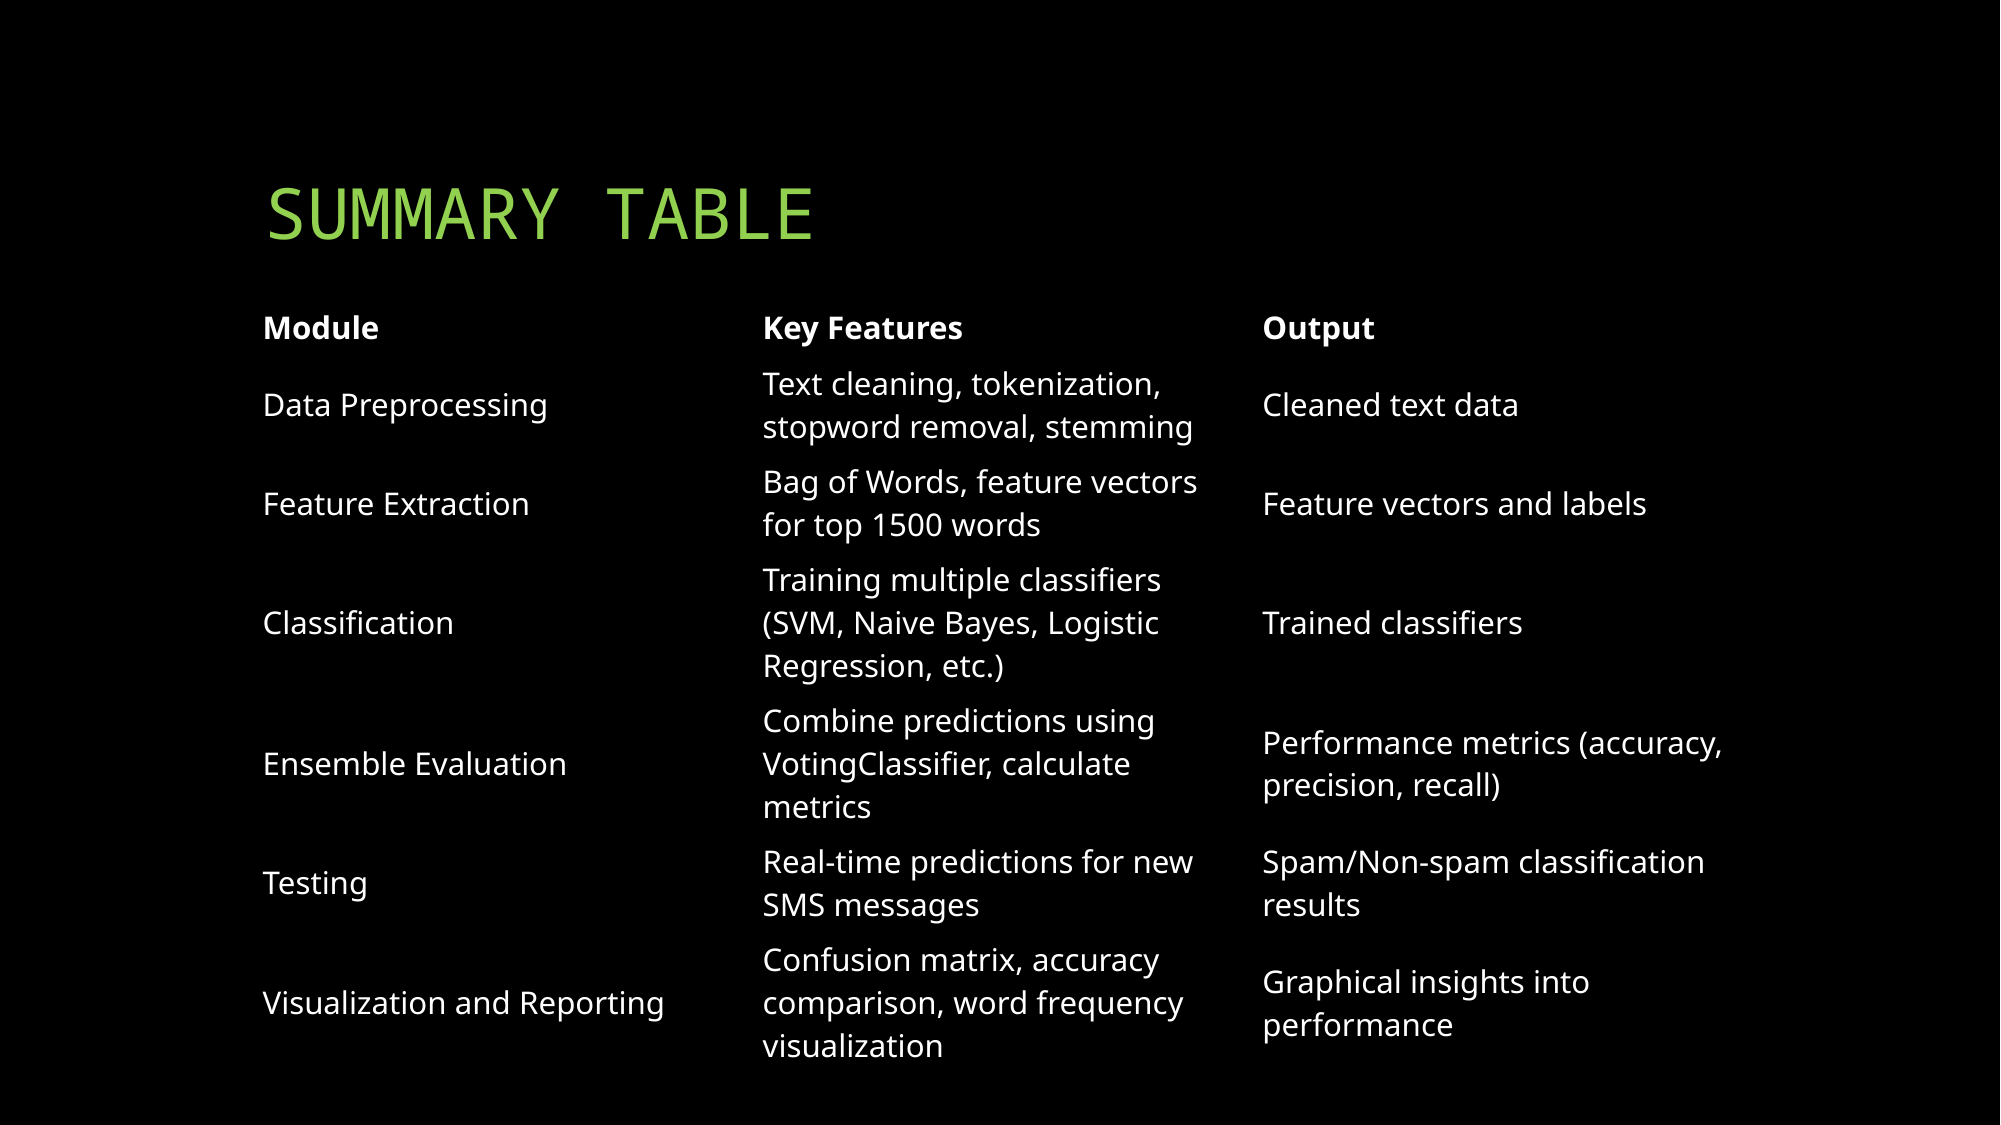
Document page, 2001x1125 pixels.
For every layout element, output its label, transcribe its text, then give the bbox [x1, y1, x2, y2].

table_cell Combine predictions using VotingClassifier, calculate metrics [750, 693, 1250, 834]
table_cell Graphical insights into performance [1250, 932, 1750, 1073]
table_cell Visualization and Reporting [250, 932, 750, 1073]
table_cell Confusion matrix, accuracy comparison, word frequency visualization [750, 932, 1250, 1073]
table_cell Performance metrics (accuracy, precision, recall) [1250, 693, 1750, 834]
table_cell Bag of Words, feature vectors for top 1500 words [750, 454, 1250, 552]
table_header Key Features [750, 300, 1250, 355]
table_cell Testing [250, 834, 750, 932]
table_cell Spam/Non-spam classification results [1250, 834, 1750, 932]
table_header Output [1250, 300, 1750, 355]
table_cell Trained classifiers [1250, 552, 1750, 693]
table_cell Cleaned text data [1250, 355, 1750, 454]
table_cell Data Preprocessing [250, 355, 750, 454]
table_cell Training multiple classifiers (SVM, Naive Bayes, Logistic Regression, etc.) [750, 552, 1250, 693]
table_cell Classification [250, 552, 750, 693]
table_cell Ensemble Evaluation [250, 693, 750, 834]
table_cell Feature vectors and labels [1250, 454, 1750, 552]
table_header Module [250, 300, 750, 355]
table_cell Text cleaning, tokenization, stopword removal, stemming [750, 355, 1250, 454]
table_cell Feature Extraction [250, 454, 750, 552]
title SUMMARY TABLE [249, 75, 1750, 263]
table_cell Real-time predictions for new SMS messages [750, 834, 1250, 932]
